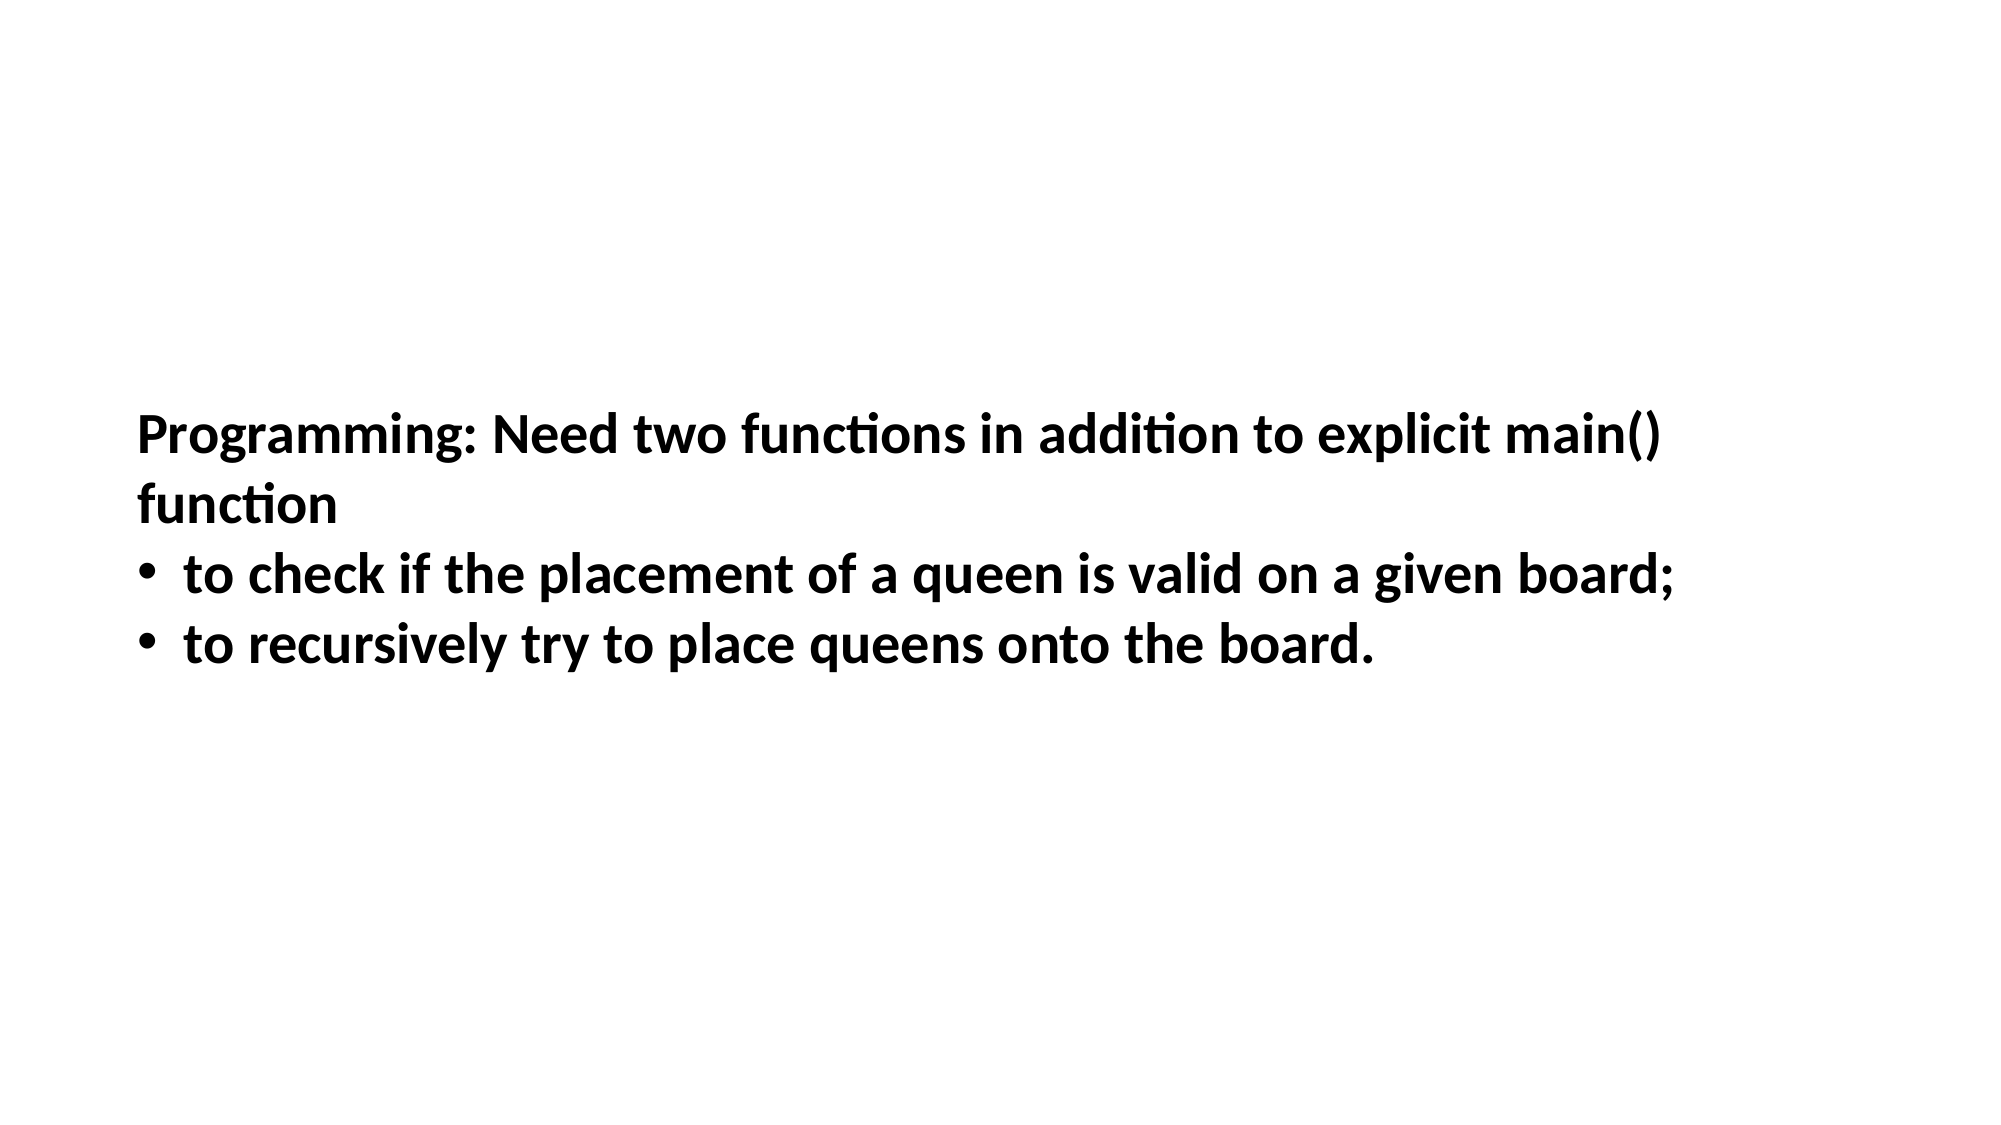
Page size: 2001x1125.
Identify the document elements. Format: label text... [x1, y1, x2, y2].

text_box Programming: Need two functions in addition to explicit main() function to check if the placement of a queen is valid on a given board; to recursively try to place queens onto the board. [122, 387, 1886, 728]
